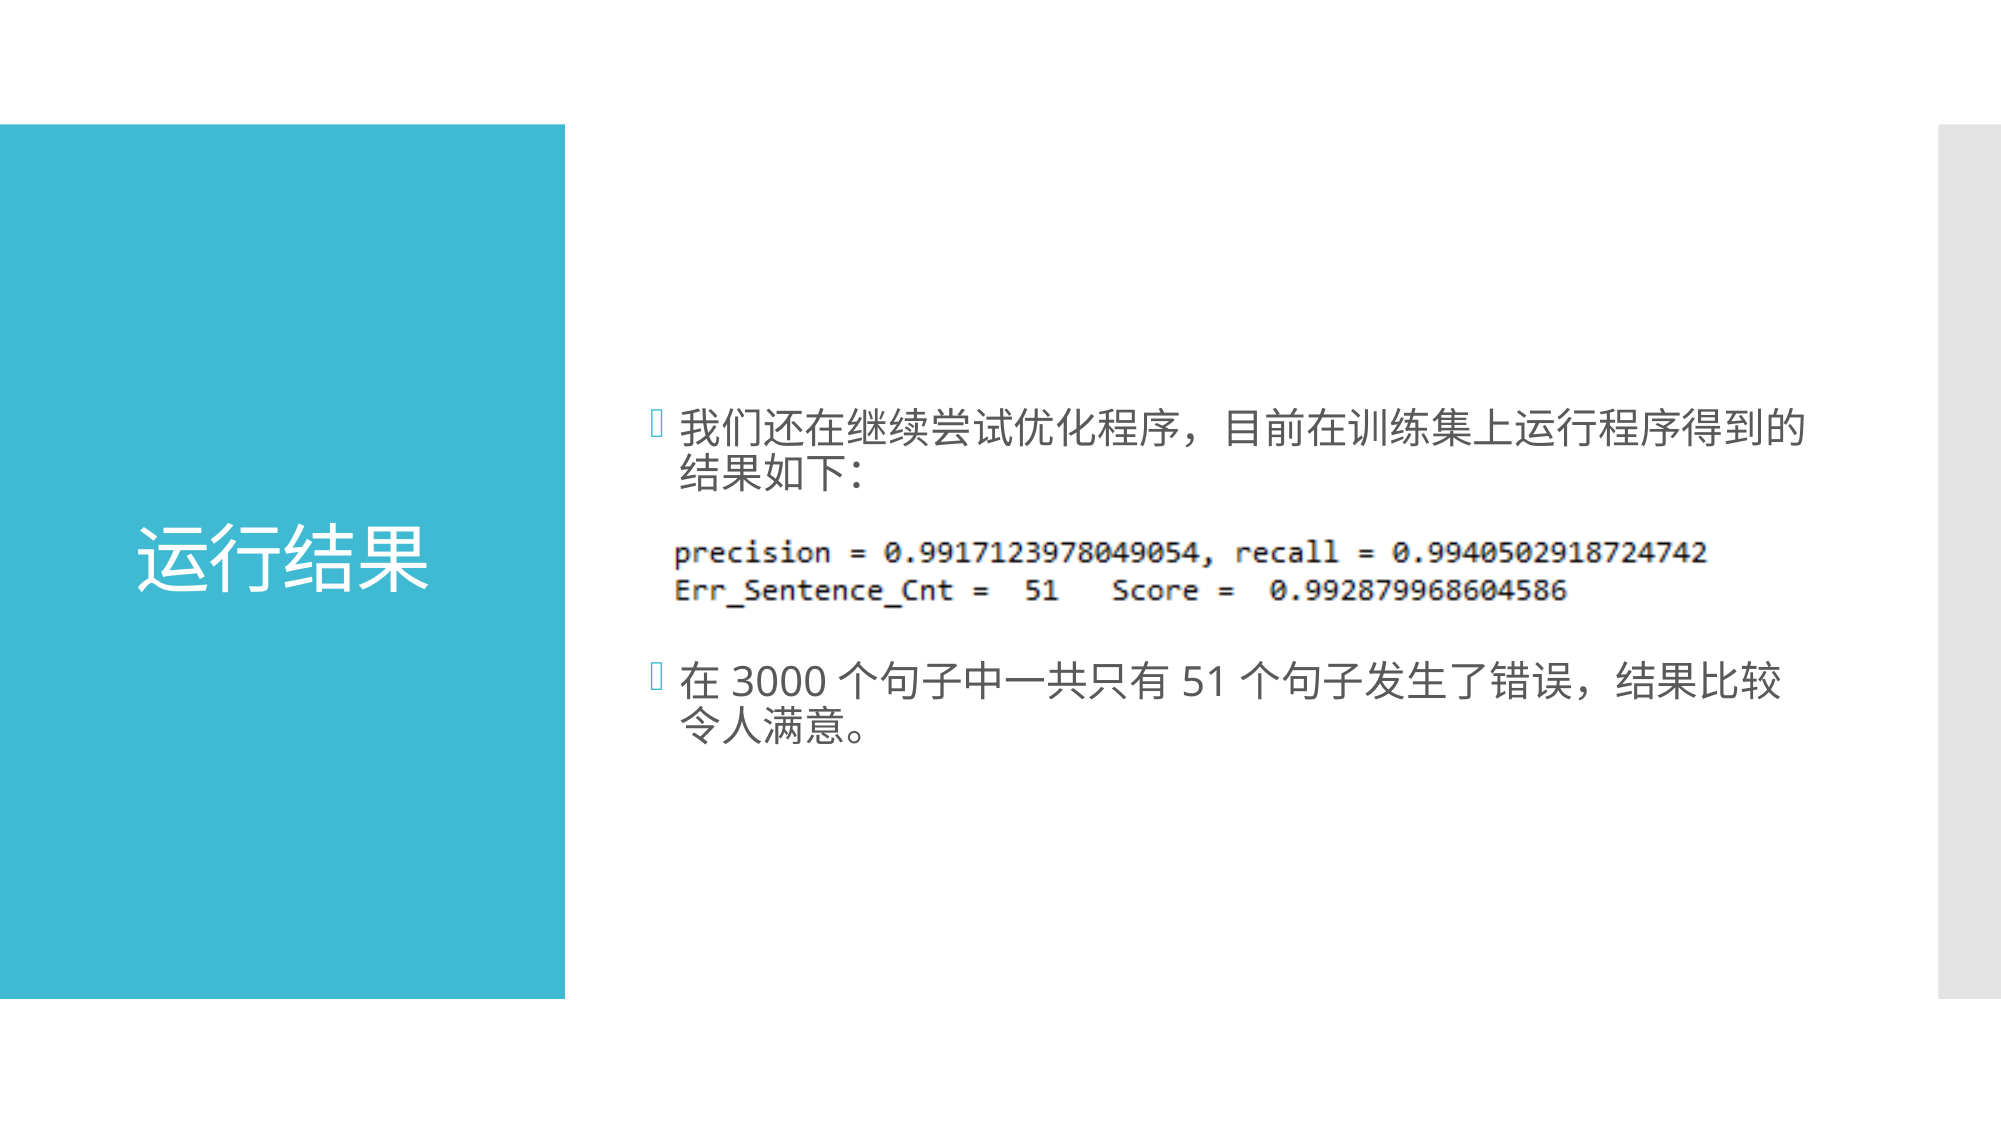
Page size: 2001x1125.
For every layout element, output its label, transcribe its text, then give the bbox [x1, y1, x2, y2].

text_box 在3000个句子中一共只有51个句子发生了错误，结果比较令人满意。 [634, 615, 1835, 795]
title 运行结果 [41, 184, 525, 940]
list 我们还在继续尝试优化程序，目前在训练集上运行程序得到的结果如下： [634, 362, 1835, 542]
picture [672, 537, 1721, 616]
